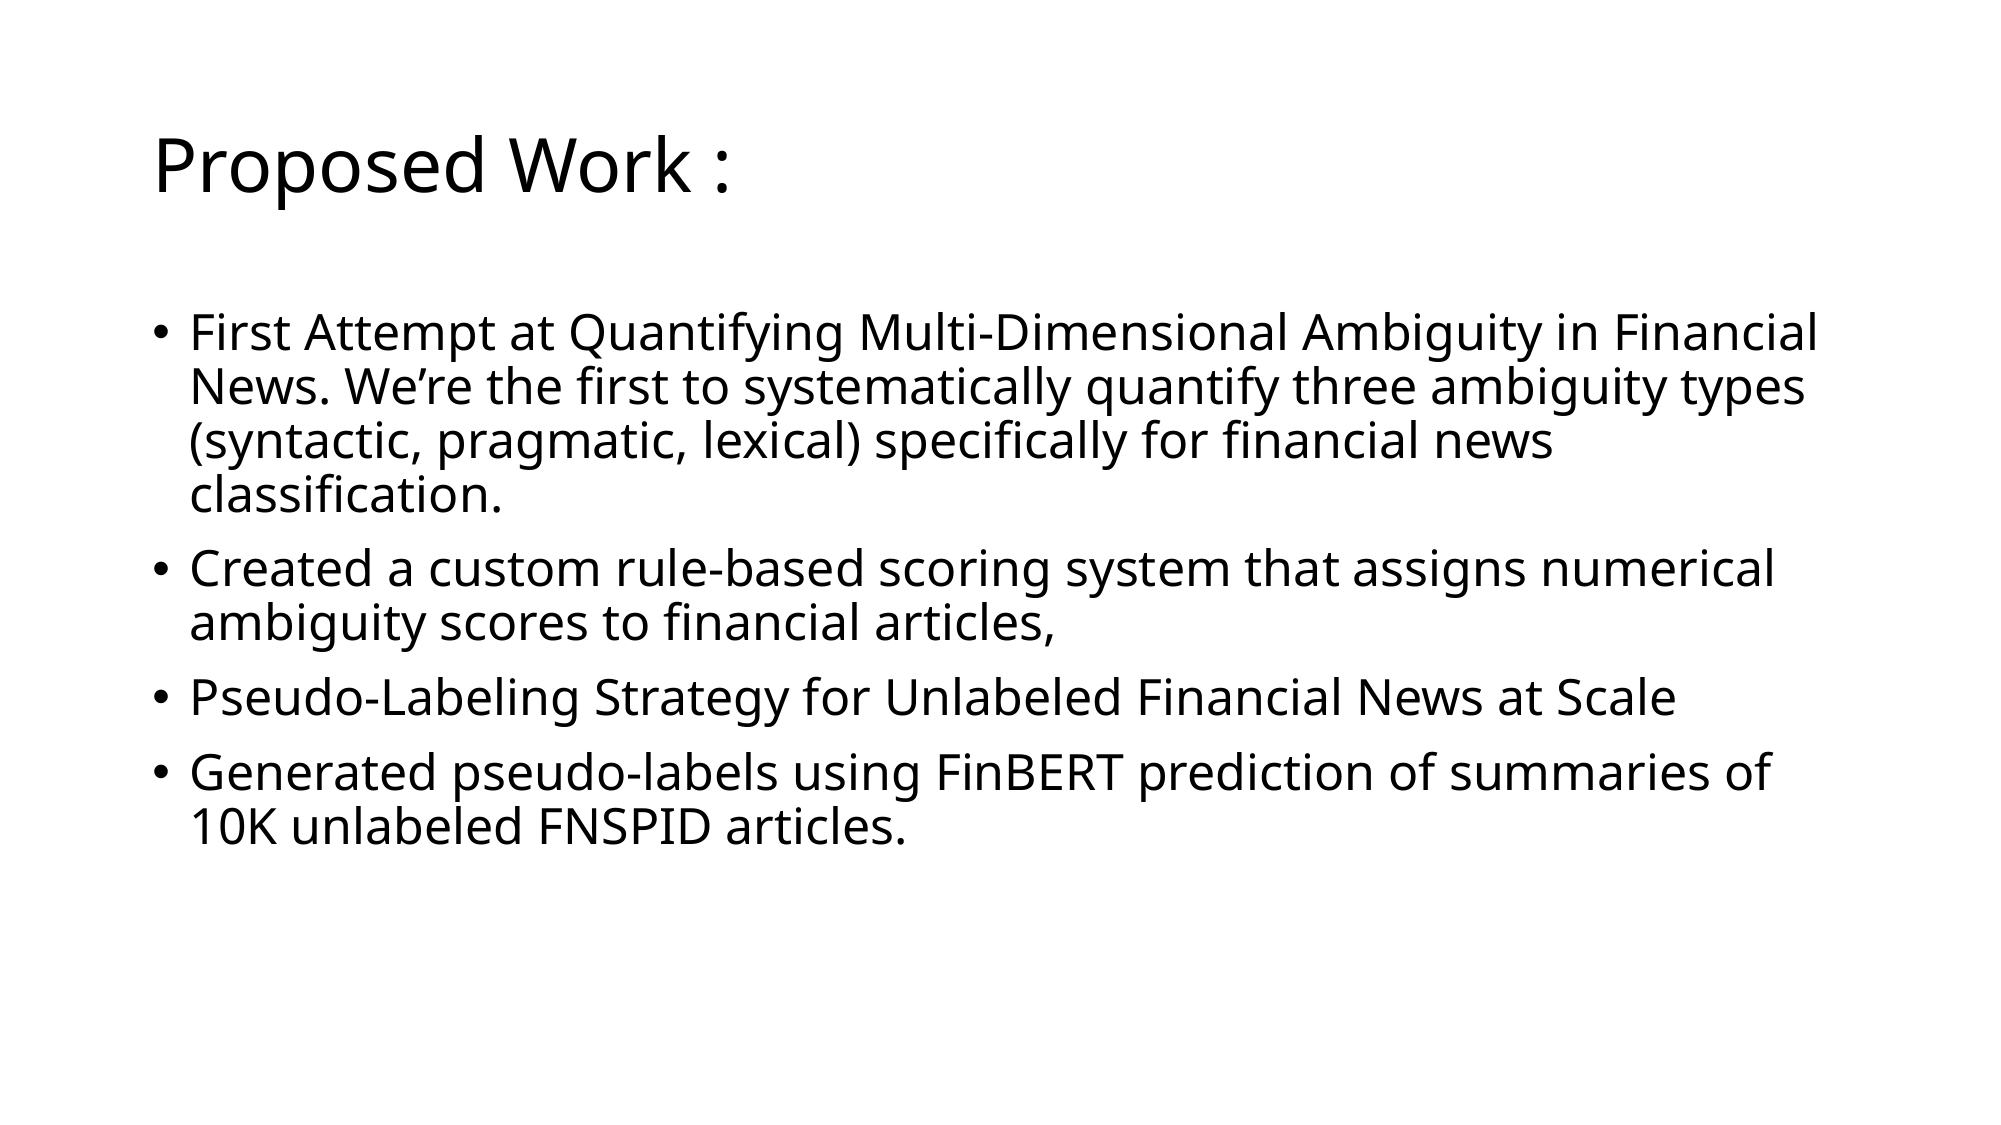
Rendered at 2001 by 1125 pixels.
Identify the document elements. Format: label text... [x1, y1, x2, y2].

list First Attempt at Quantifying Multi-Dimensional Ambiguity in Financial News. We’re the first to systematically quantify three ambiguity types (syntactic, pragmatic, lexical) specifically for financial news classification. Created a custom rule-based scoring system that assigns numerical ambiguity scores to financial articles, Pseudo-Labeling Strategy for Unlabeled Financial News at Scale Generated pseudo-labels using FinBERT prediction of summaries of 10K unlabeled FNSPID articles. [137, 299, 1863, 1014]
title Proposed Work : [137, 59, 1863, 278]
